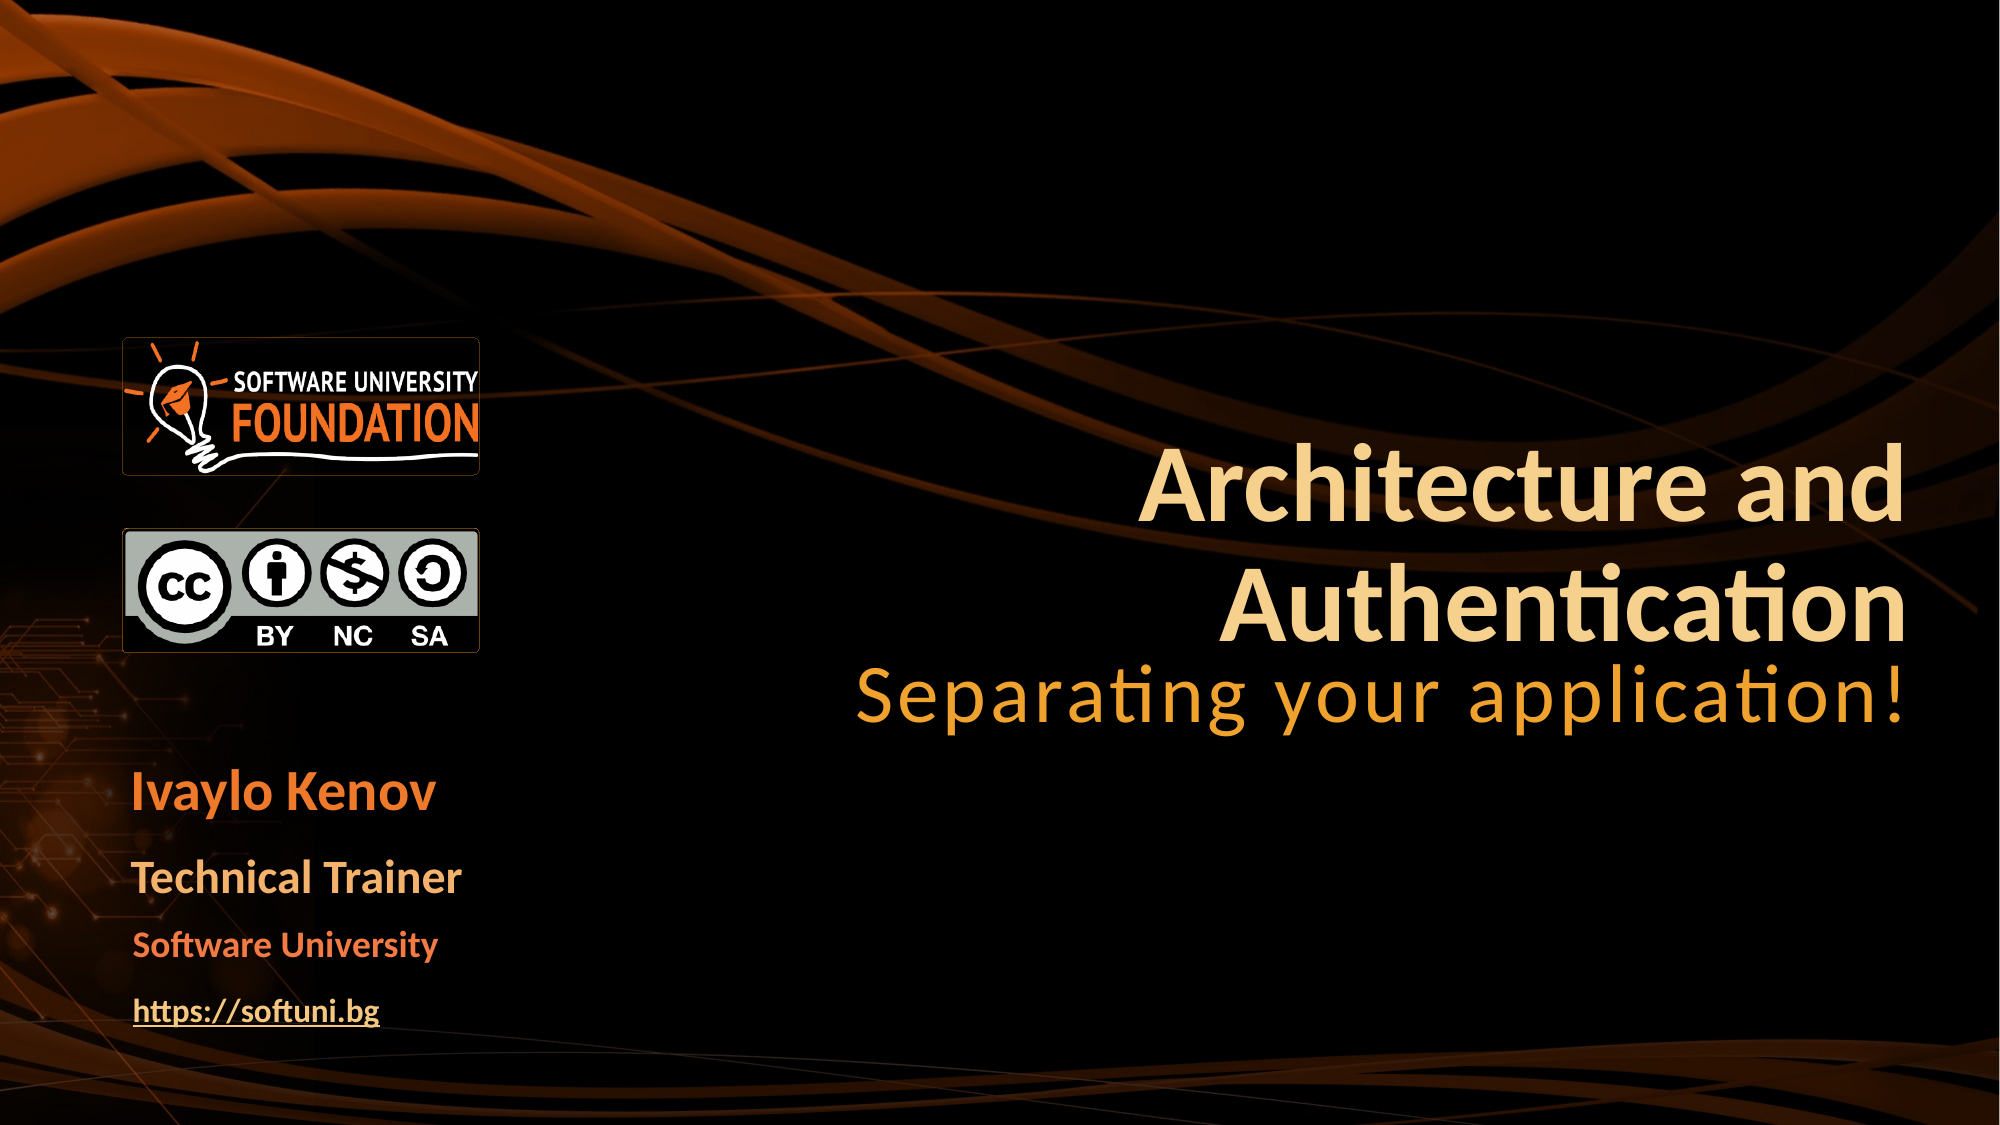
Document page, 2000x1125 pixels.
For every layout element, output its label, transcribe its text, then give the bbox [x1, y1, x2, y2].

list https://softuni.bg [126, 981, 650, 1036]
list Software University [126, 911, 650, 972]
title Architecture and Authentication [611, 424, 1910, 667]
list Technical Trainer [124, 836, 648, 909]
subtitle Separating your application! [612, 634, 1911, 850]
picture [0, 0, 2000, 1125]
list Ivaylo Kenov [124, 741, 648, 828]
